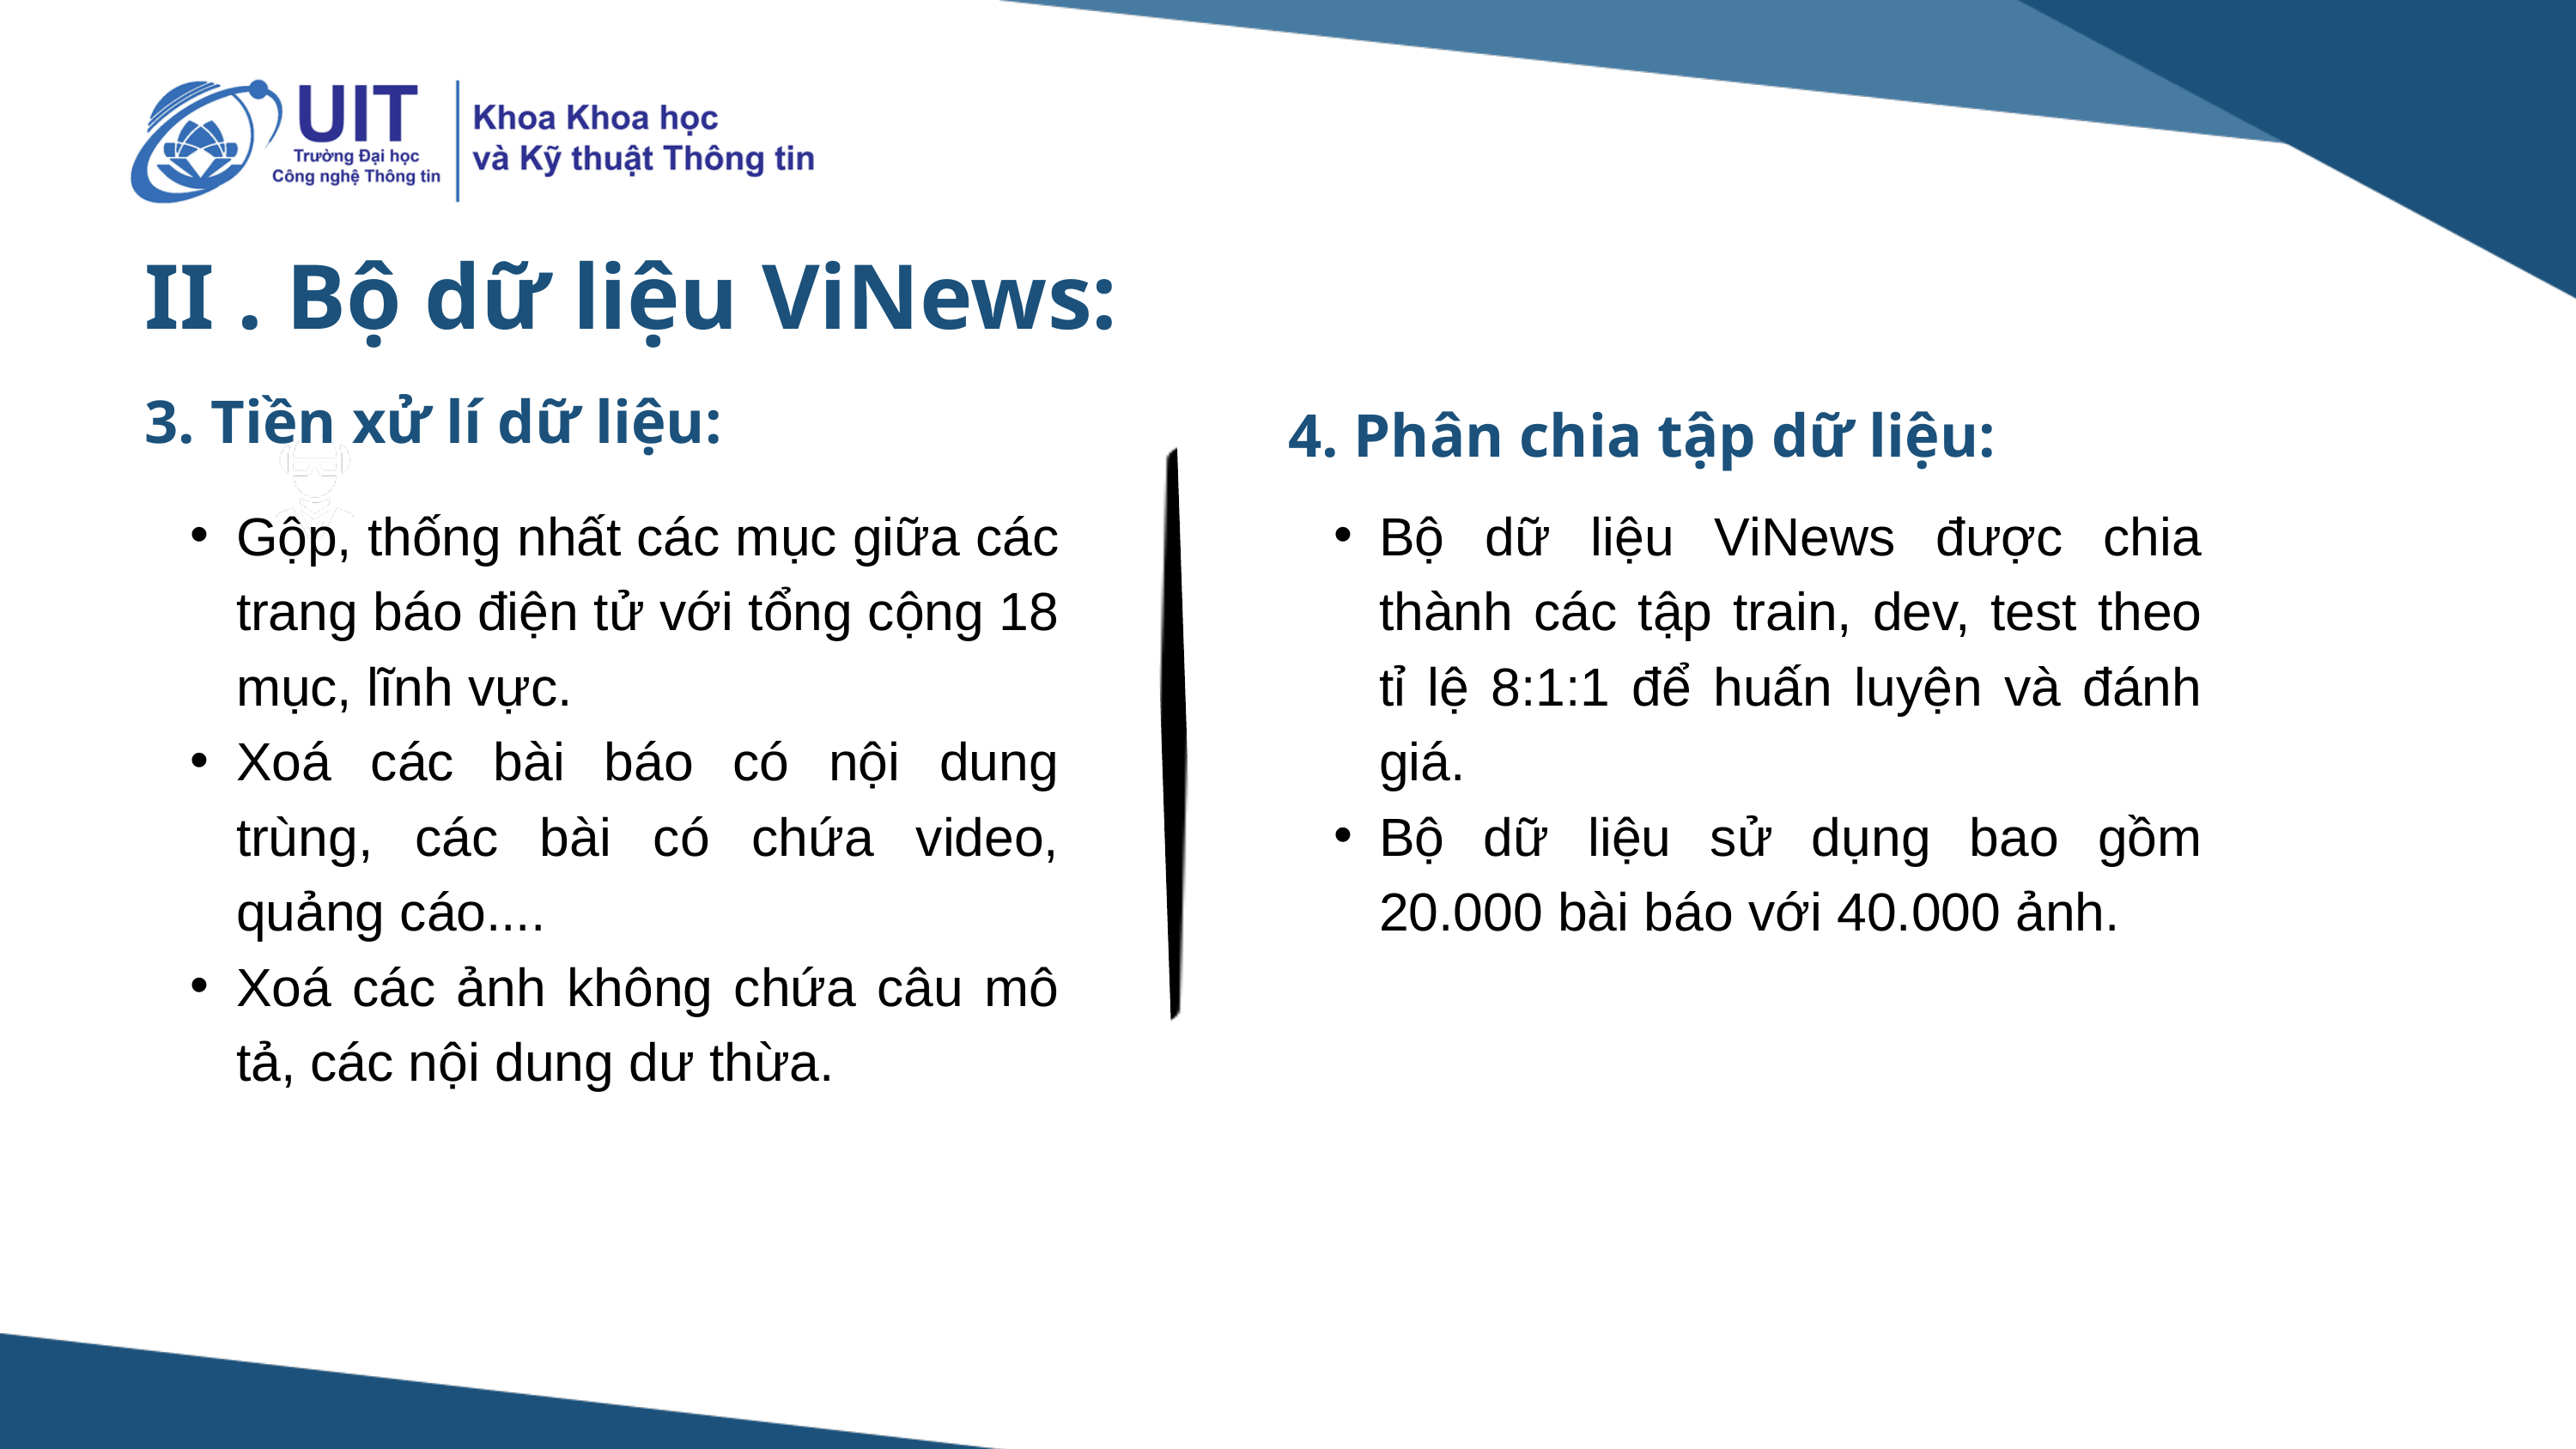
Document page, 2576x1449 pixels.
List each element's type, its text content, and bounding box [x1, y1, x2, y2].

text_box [78, 75, 859, 208]
text_box [0, 1258, 1787, 1449]
text_box II . Bộ dữ liệu ViNews: [144, 239, 1850, 348]
text_box [1151, 445, 1197, 1025]
text_box Gộp, thống nhất các mục giữa các trang báo điện tử với tổng cộng 18 mục, lĩnh vực. Xoá các bài báo có nội dung trùng, các bài có chứa video, quảng cáo.... Xoá các ảnh không chứa câu mô tả, các nội dung dư thừa. [144, 491, 1060, 1093]
text_box 3. Tiền xử lí dữ liệu: [144, 373, 769, 456]
text_box [275, 456, 355, 491]
text_box [1491, 0, 2576, 577]
text_box [999, 0, 1491, 211]
text_box 4. Phân chia tập dữ liệu: [1288, 386, 2009, 470]
text_box Bộ dữ liệu ViNews được chia thành các tập train, dev, test theo tỉ lệ 8:1:1 để huấn luyện và đánh giá. Bộ dữ liệu sử dụng bao gồm 20.000 bài báo với 40.000 ảnh. [1288, 491, 2203, 943]
